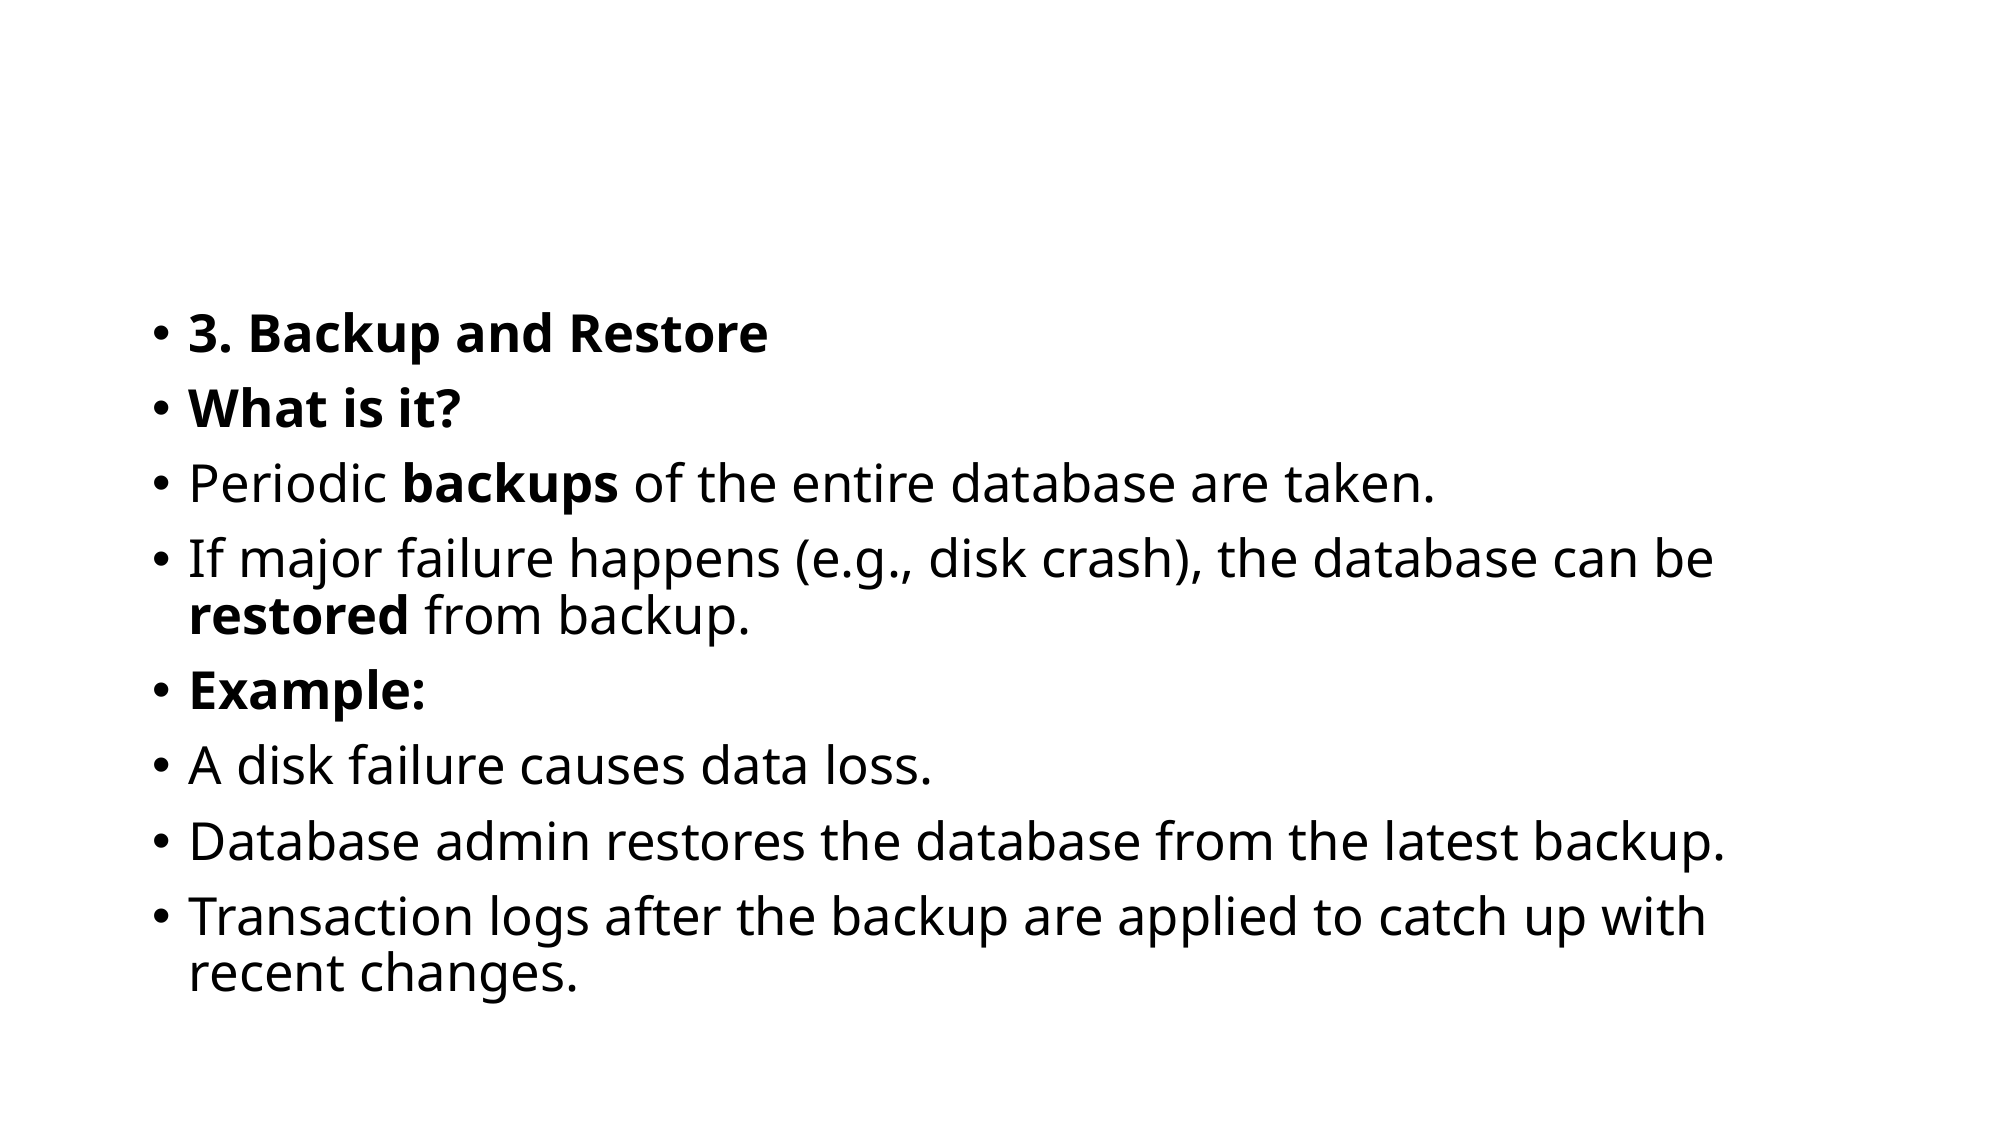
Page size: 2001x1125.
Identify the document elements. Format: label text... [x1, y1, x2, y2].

list 3. Backup and Restore What is it? Periodic backups of the entire database are taken. If major failure happens (e.g., disk crash), the database can be restored from backup. Example: A disk failure causes data loss. Database admin restores the database from the latest backup. Transaction logs after the backup are applied to catch up with recent changes. [137, 299, 1863, 1014]
